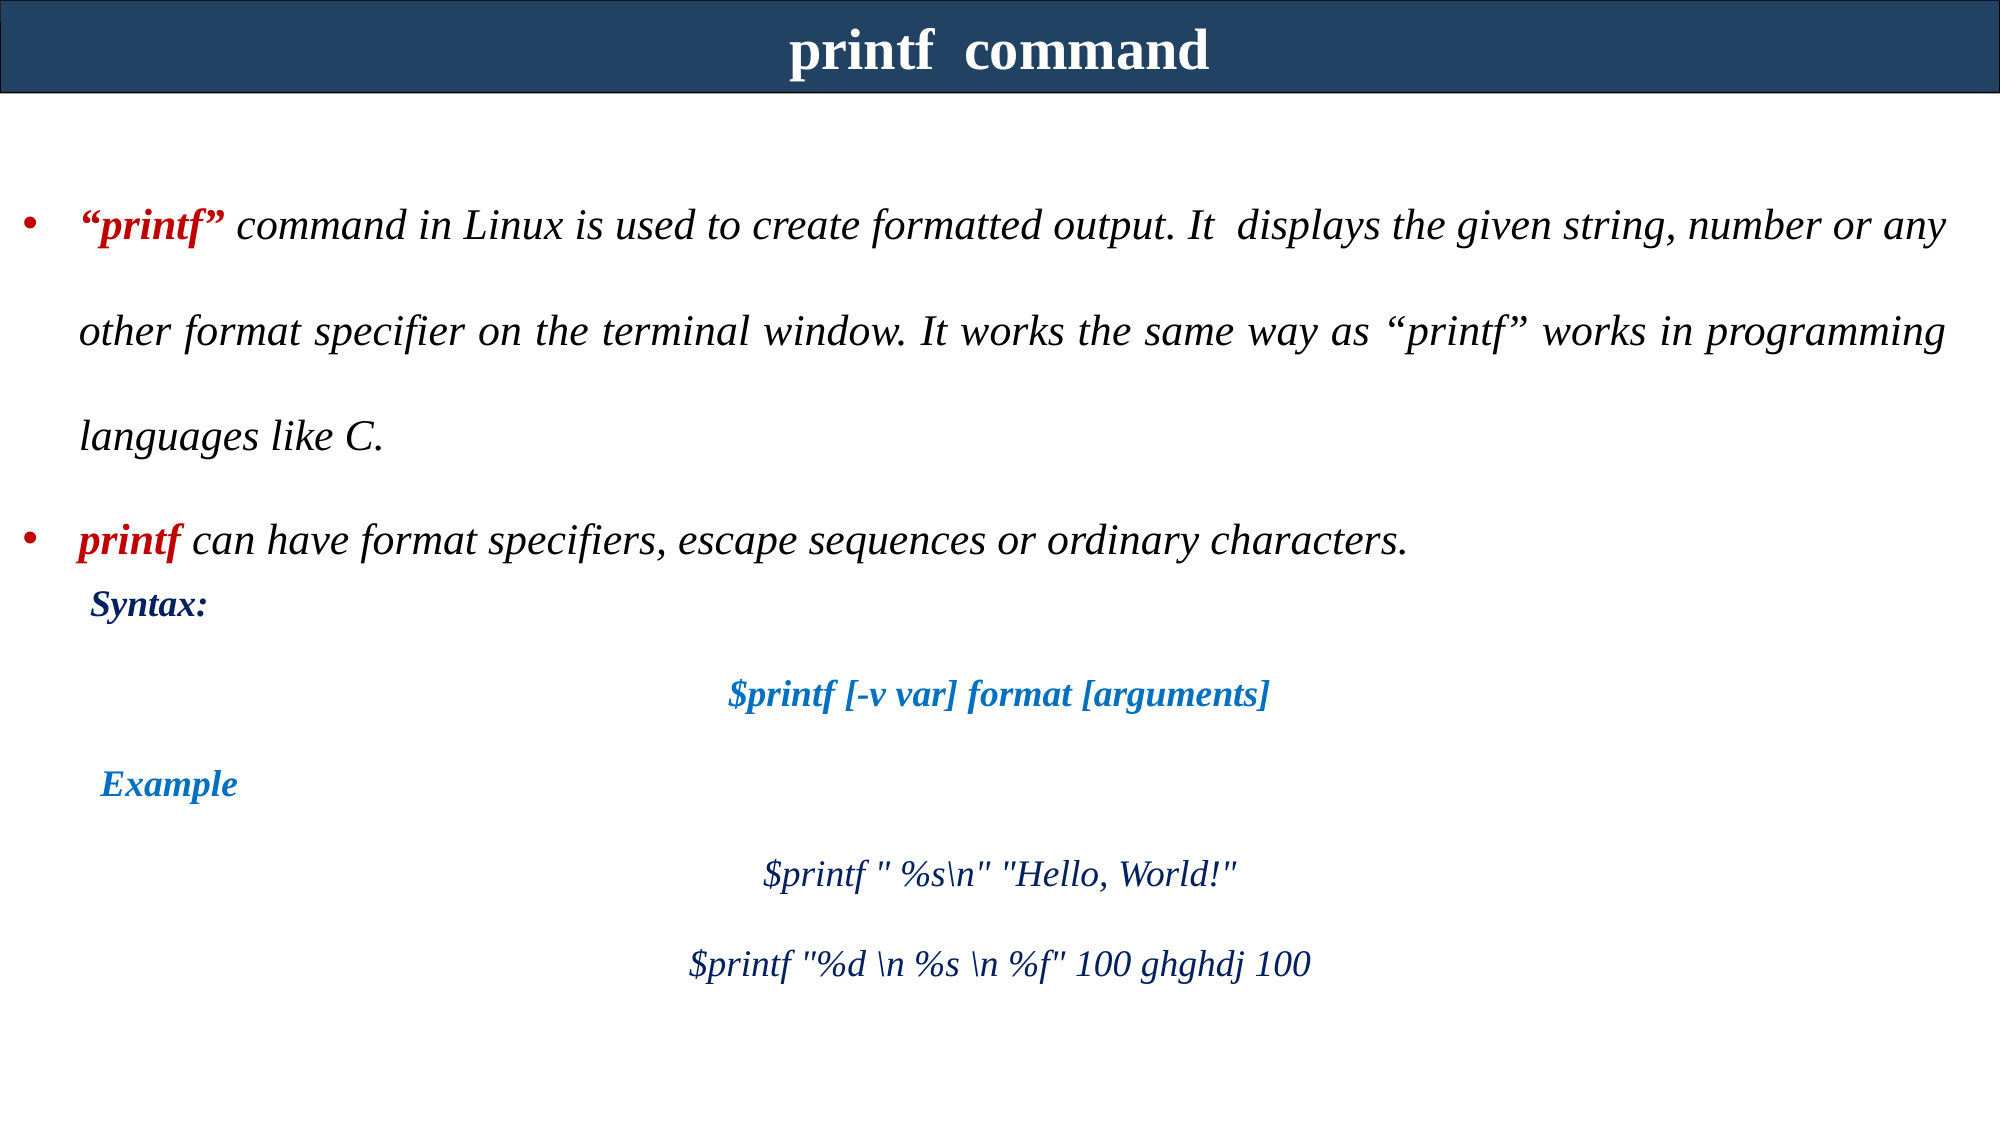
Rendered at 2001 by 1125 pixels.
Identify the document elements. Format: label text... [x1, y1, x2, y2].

text_box “printf” command in Linux is used to create formatted output. It displays the given string, number or any other format specifier on the terminal window. It works the same way as “printf” works in programming languages like C. printf can have format specifiers, escape sequences or ordinary characters. [7, 136, 1964, 436]
text_box Syntax: $printf [-v var] format [arguments] Example $printf " %s\n" "Hello, World!" $printf "%d \n %s \n %f" 100 ghghdj 100 [0, 436, 2000, 992]
text_box printf command [0, 0, 2000, 93]
